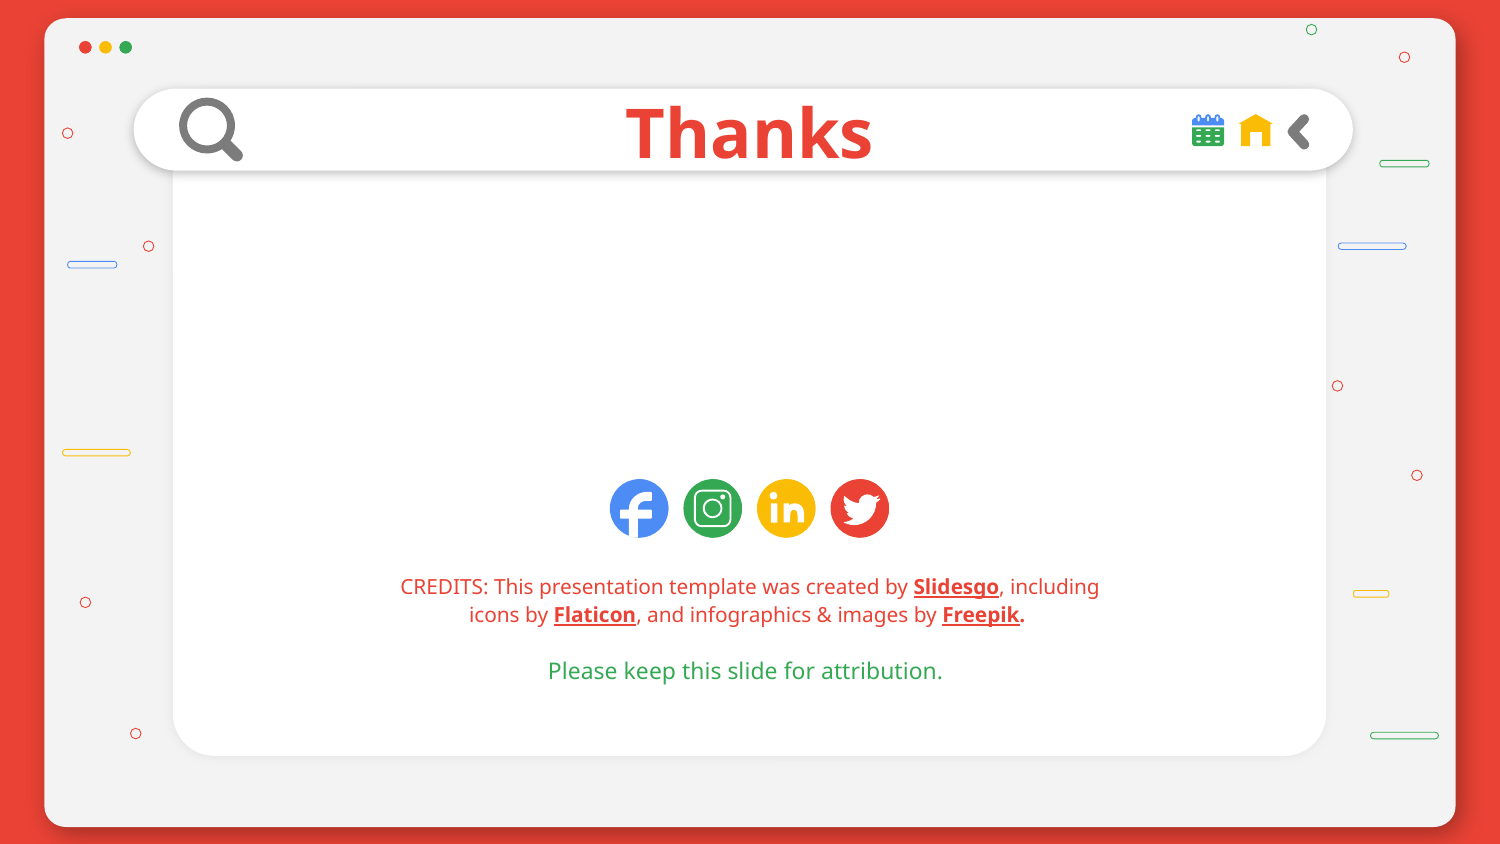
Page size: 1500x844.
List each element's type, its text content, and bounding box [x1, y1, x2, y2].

text_box [1287, 114, 1310, 150]
text_box [1238, 114, 1274, 147]
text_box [683, 478, 744, 538]
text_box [609, 478, 670, 538]
title Thanks [371, 92, 1129, 171]
subtitle Please keep this slide for attribution. [209, 641, 1283, 700]
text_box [830, 478, 891, 538]
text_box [1191, 113, 1225, 147]
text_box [756, 478, 817, 538]
